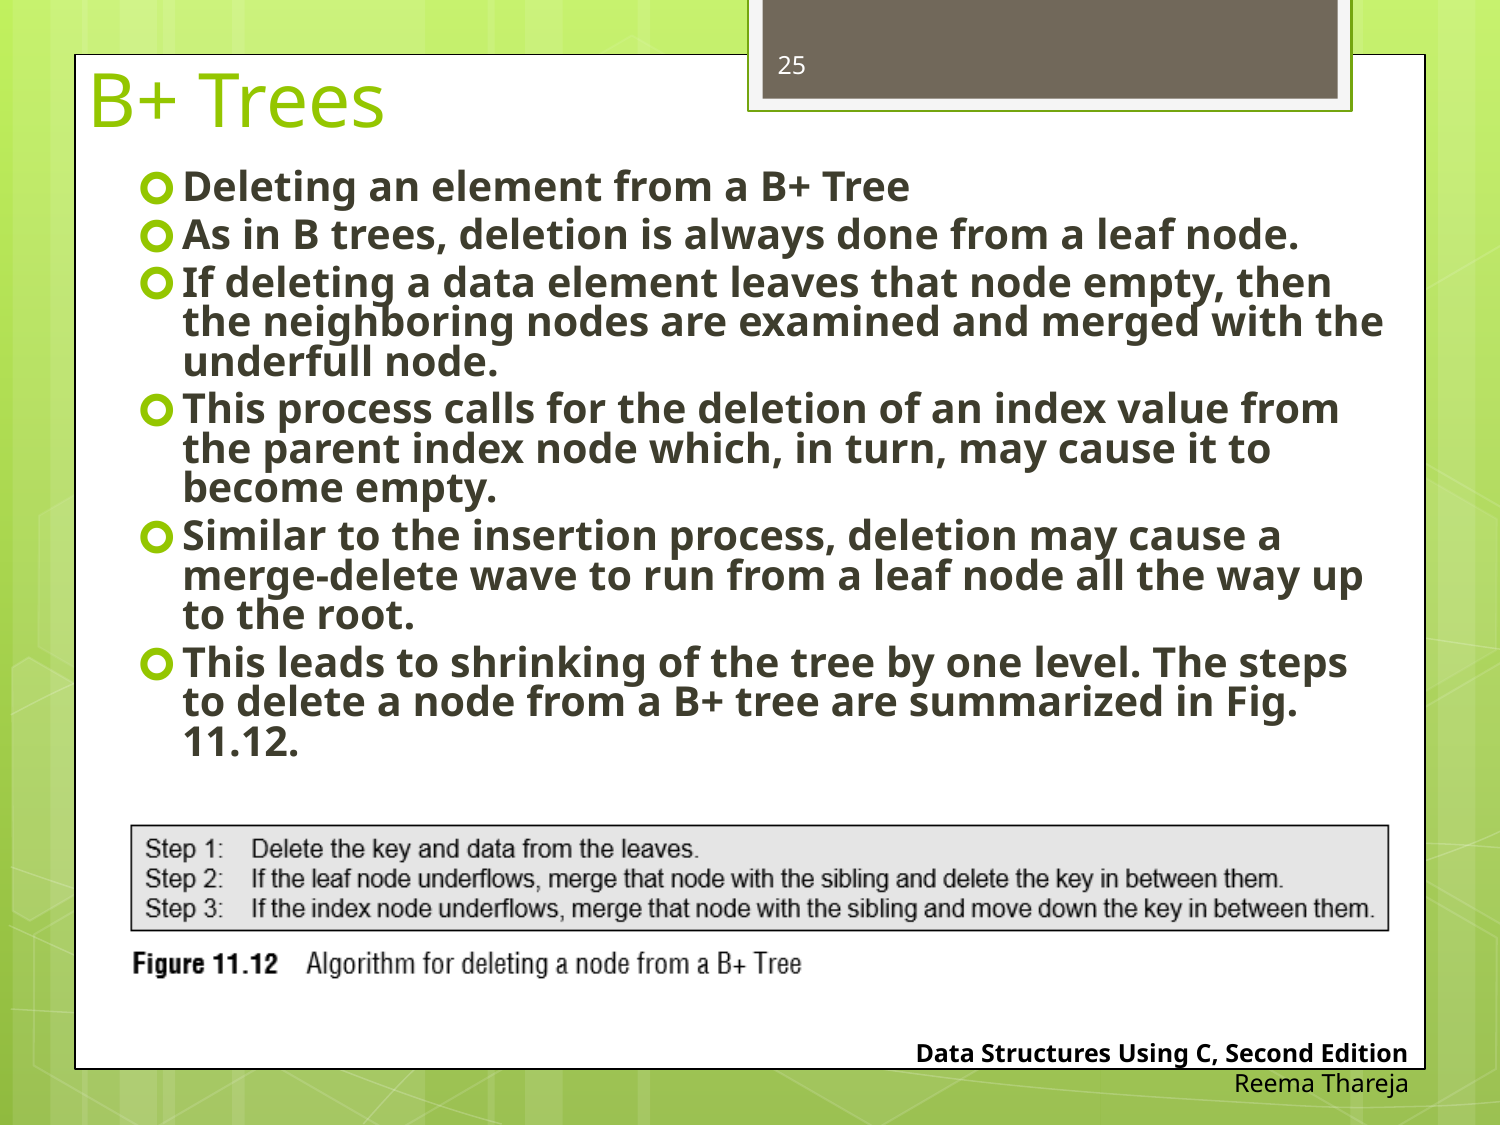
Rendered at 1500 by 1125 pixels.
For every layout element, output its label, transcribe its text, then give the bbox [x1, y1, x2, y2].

slide_number 25 [762, 36, 982, 97]
footer Data Structures Using C, Second Edition Reema Thareja [849, 1037, 1425, 1098]
title B+ Trees [72, 37, 1225, 150]
picture [112, 813, 1405, 988]
list Deleting an element from a B+ Tree As in B trees, deletion is always done from a leaf node. If deleting a data element leaves that node empty, then the neighboring nodes are examined and merged with the underfull node. This process calls for the deletion of an index value from the parent index node which, in turn, may cause it to become empty. Similar to the insertion process, deletion may cause a merge-delete wave to run from a leaf node all the way up to the root. This leads to shrinking of the tree by one level. The steps to delete a node from a B+ tree are summarized in Fig. 11.12. [112, 162, 1400, 775]
